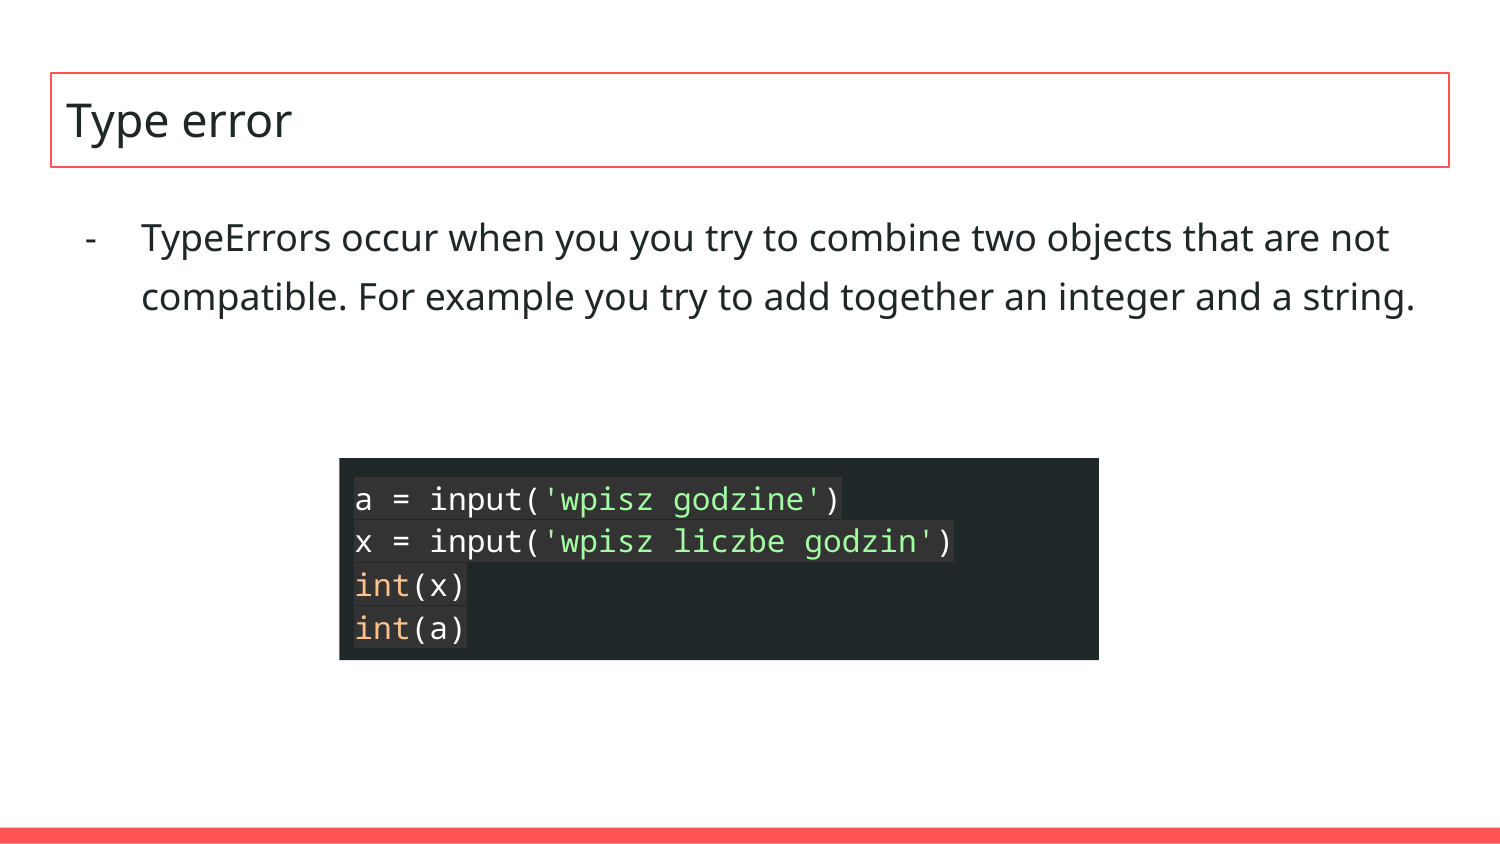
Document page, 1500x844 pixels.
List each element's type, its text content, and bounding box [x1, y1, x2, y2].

title Type error [50, 72, 1450, 168]
text_box a = input('wpisz godzine') x = input('wpisz liczbe godzin') int(x) int(a) [339, 458, 1099, 661]
list TypeErrors occur when you you try to combine two objects that are not compatible. For example you try to add together an integer and a string. [51, 189, 1449, 750]
